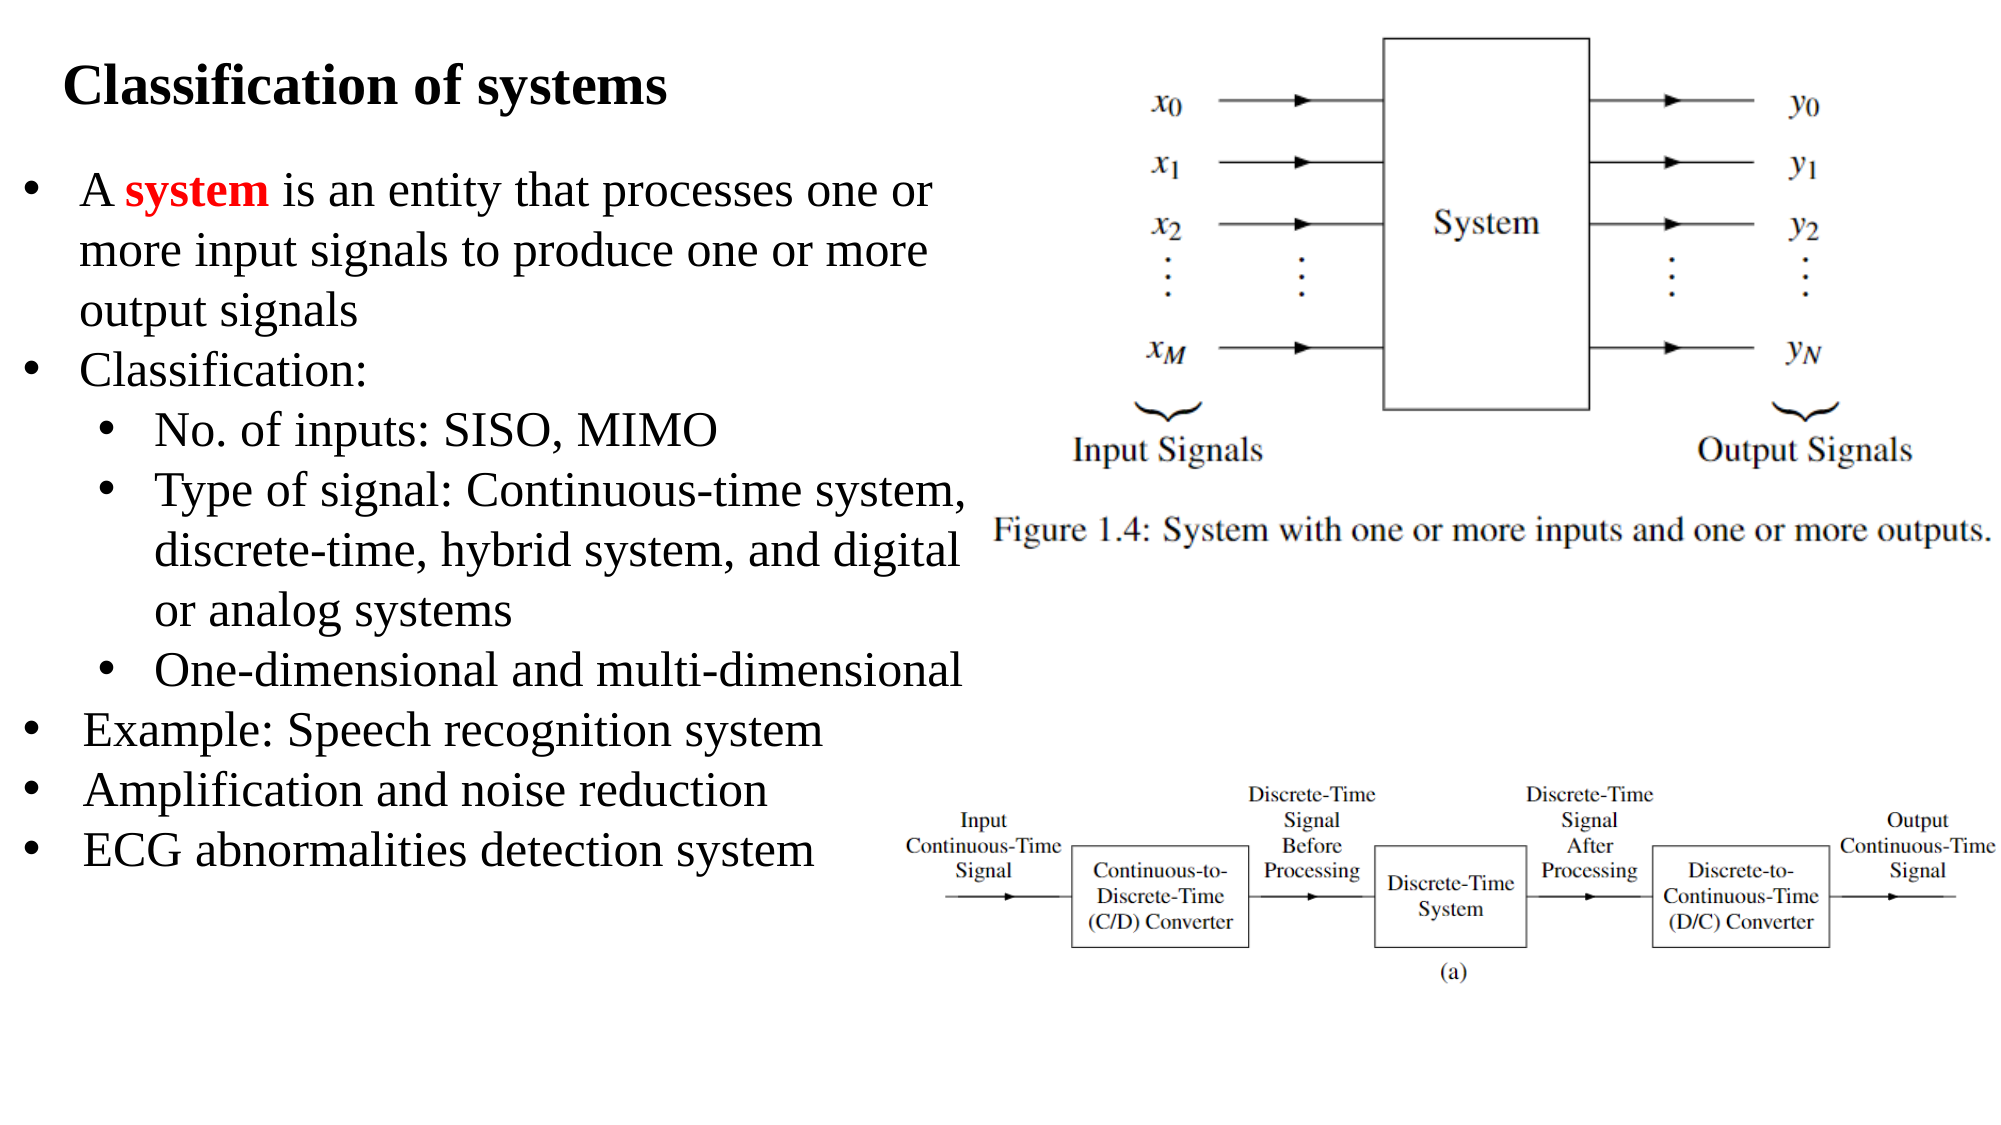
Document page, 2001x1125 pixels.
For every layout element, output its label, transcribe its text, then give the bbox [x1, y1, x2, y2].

picture [876, 719, 2000, 993]
text_box Classification of systems [47, 39, 948, 124]
text_box A system is an entity that processes one or more input signals to produce one or more output signals Classification: No. of inputs: SISO, MIMO Type of signal: Continuous-time system, discrete-time, hybrid system, and digital or analog systems One-dimensional and multi-dimensional Example: Speech recognition system Amplification and noise reduction ECG abnormalities detection system [8, 149, 1009, 945]
picture [948, 0, 2000, 571]
